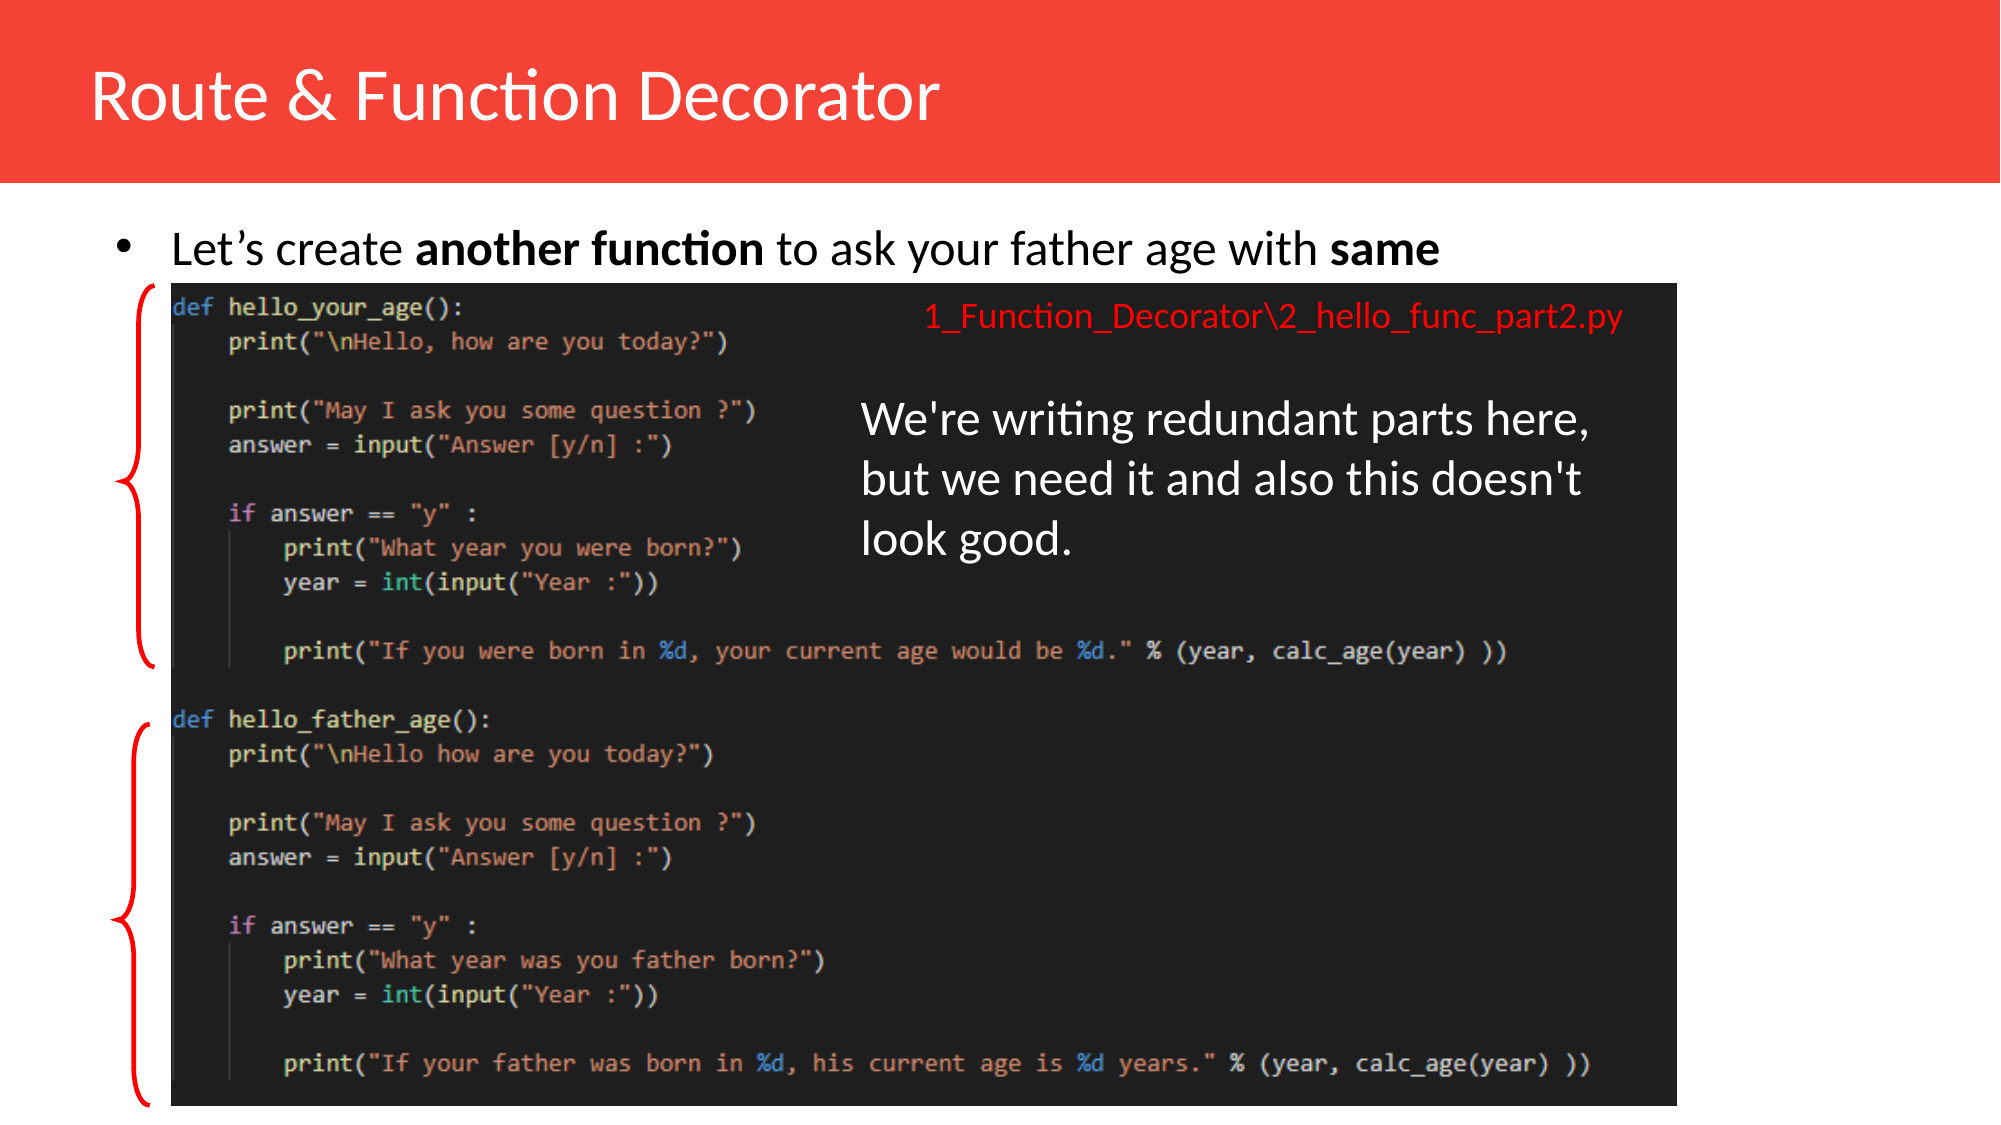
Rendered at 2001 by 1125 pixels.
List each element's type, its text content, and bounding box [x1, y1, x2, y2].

text_box [115, 723, 150, 1107]
text_box [0, 0, 2000, 184]
text_box Route & Function Decorator [75, 37, 957, 143]
text_box Let’s create another function to ask your father age with same behaviour. [100, 208, 1681, 343]
text_box [120, 285, 155, 668]
picture [171, 283, 1677, 1106]
